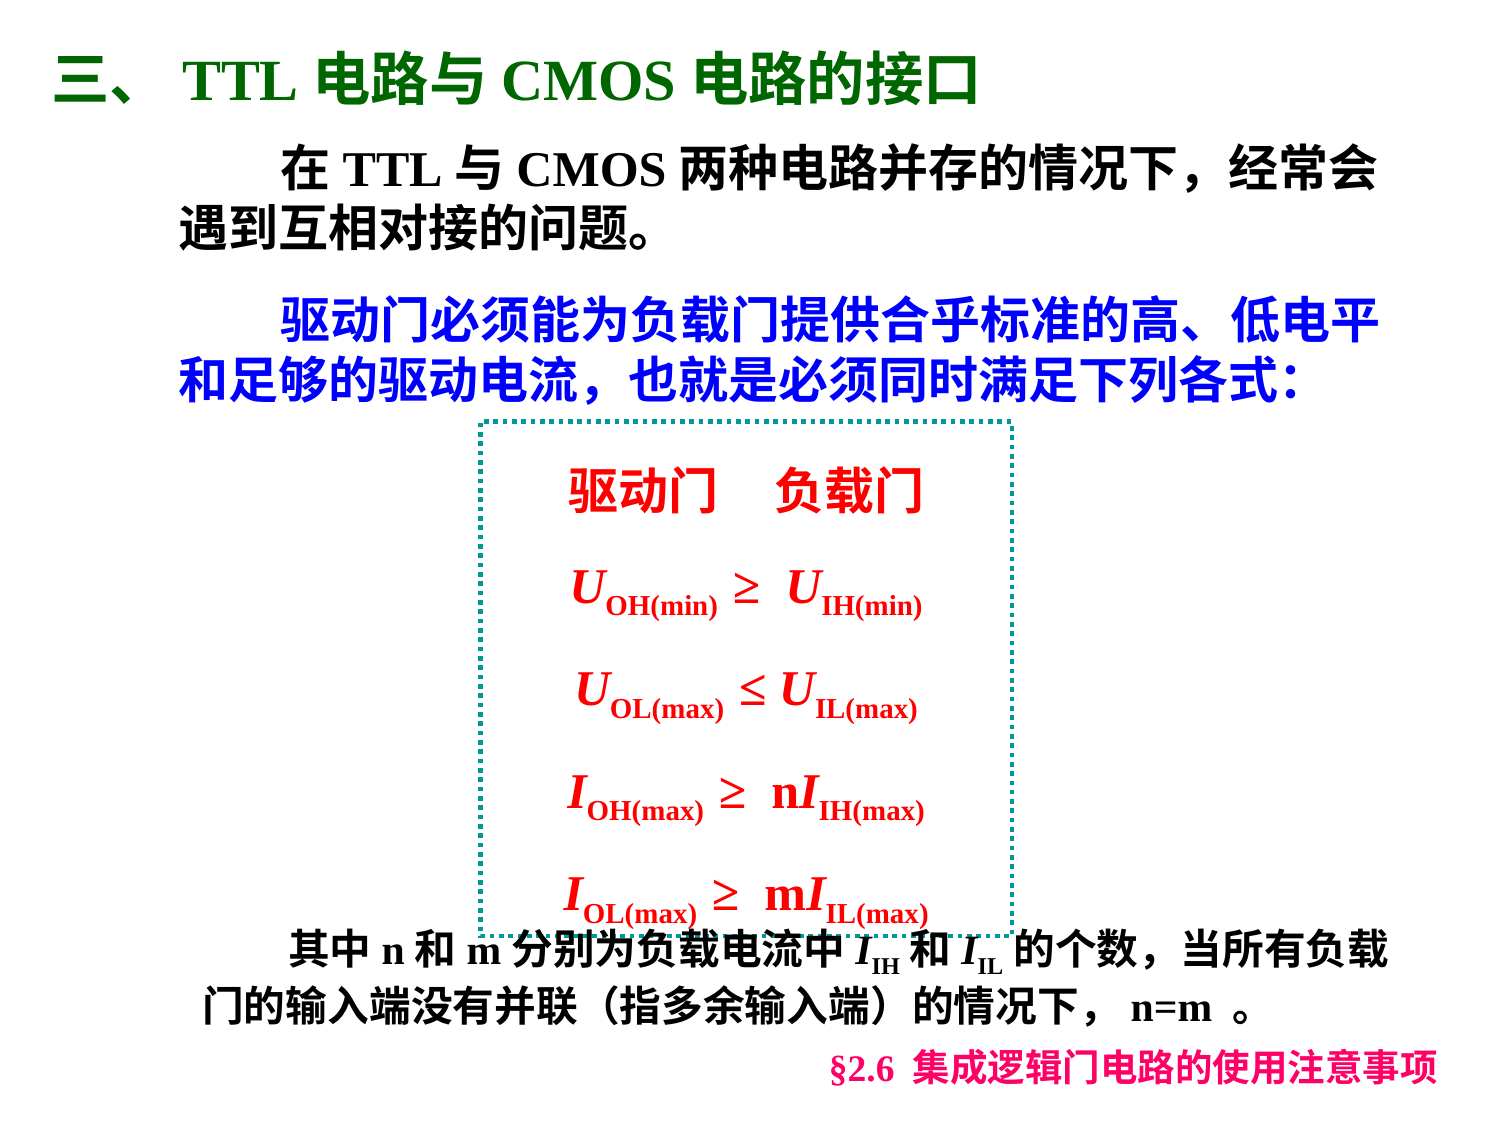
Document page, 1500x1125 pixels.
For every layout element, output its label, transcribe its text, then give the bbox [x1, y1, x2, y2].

text_box 驱动门必须能为负载门提供合乎标准的高、低电平和足够的驱动电流，也就是必须同时满足下列各式： [163, 281, 1407, 416]
text_box 三、TTL电路与CMOS电路的接口 [37, 35, 997, 120]
text_box 驱动门 负载门 UOH(min) ≥ UIH(min) UOL(max) ≤ UIL(max) IOH(max) ≥ nIIH(max) IOL(max) ≥ mIIL(max) [480, 421, 1012, 915]
text_box §2.6 集成逻辑门电路的使用注意事项 [814, 1036, 1488, 1096]
text_box 其中n和m分别为负载电流中IIH和IIL的个数，当所有负载门的输入端没有并联（指多余输入端）的情况下，n=m 。 [187, 915, 1407, 1037]
text_box 在TTL与CMOS两种电路并存的情况下，经常会遇到互相对接的问题。 [163, 128, 1407, 264]
